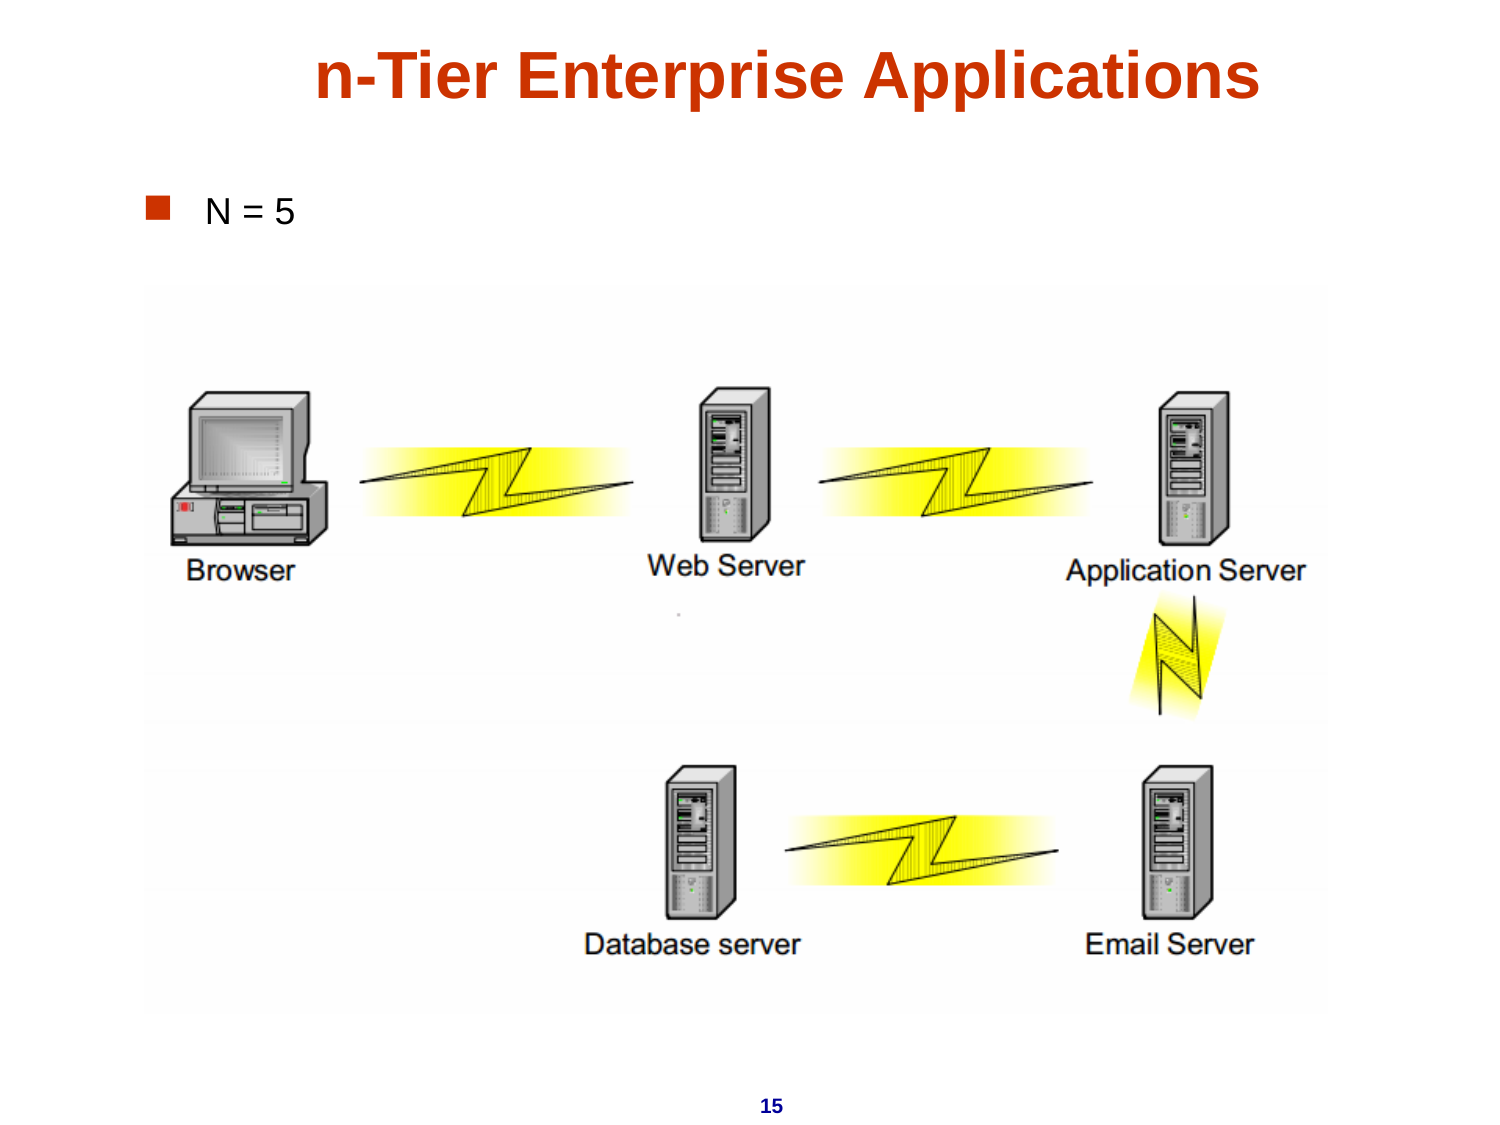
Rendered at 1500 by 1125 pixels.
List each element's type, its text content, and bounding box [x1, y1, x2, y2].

picture [144, 285, 1328, 1015]
list N = 5 [133, 179, 1391, 984]
title n-Tier Enterprise Applications [125, 18, 1452, 120]
